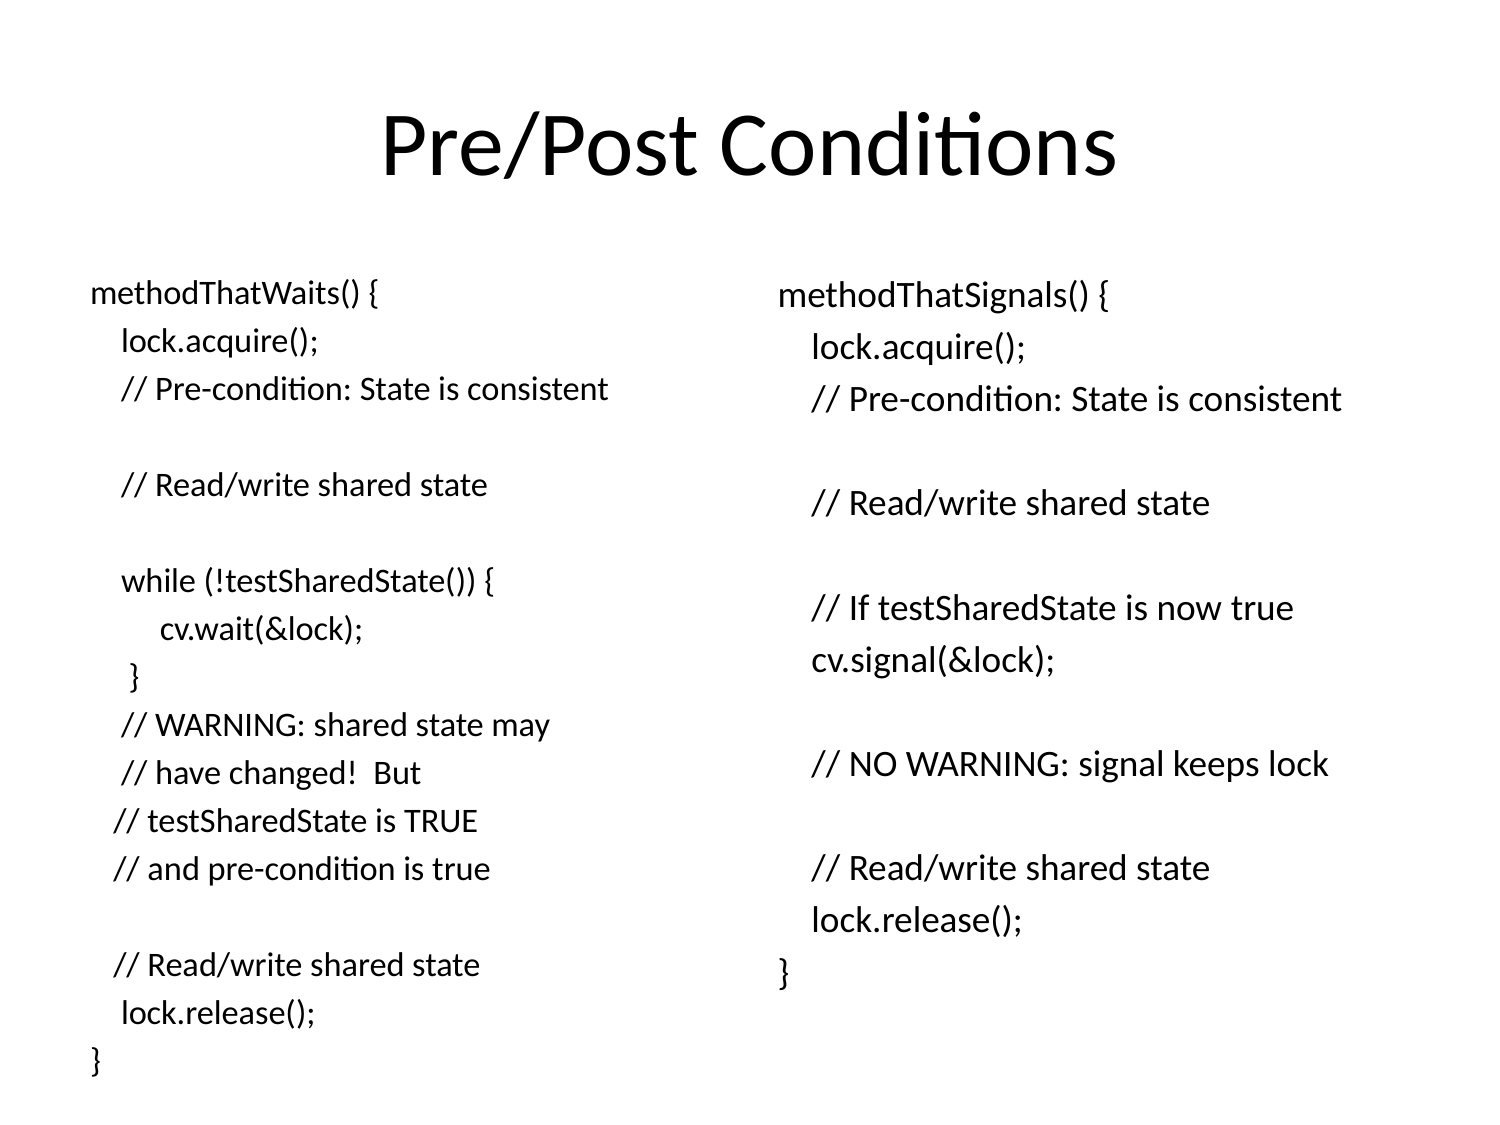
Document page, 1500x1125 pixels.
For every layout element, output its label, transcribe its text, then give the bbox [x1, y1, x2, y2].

list methodThatWaits() { lock.acquire(); // Pre-condition: State is consistent // Read/write shared state while (!testSharedState()) { cv.wait(&lock); } // WARNING: shared state may // have changed! But // testSharedState is TRUE // and pre-condition is true // Read/write shared state lock.release(); } [75, 262, 738, 1096]
list methodThatSignals() { lock.acquire(); // Pre-condition: State is consistent // Read/write shared state // If testSharedState is now true cv.signal(&lock); // NO WARNING: signal keeps lock // Read/write shared state lock.release(); } [762, 262, 1500, 1005]
title Pre/Post Conditions [75, 45, 1425, 233]
